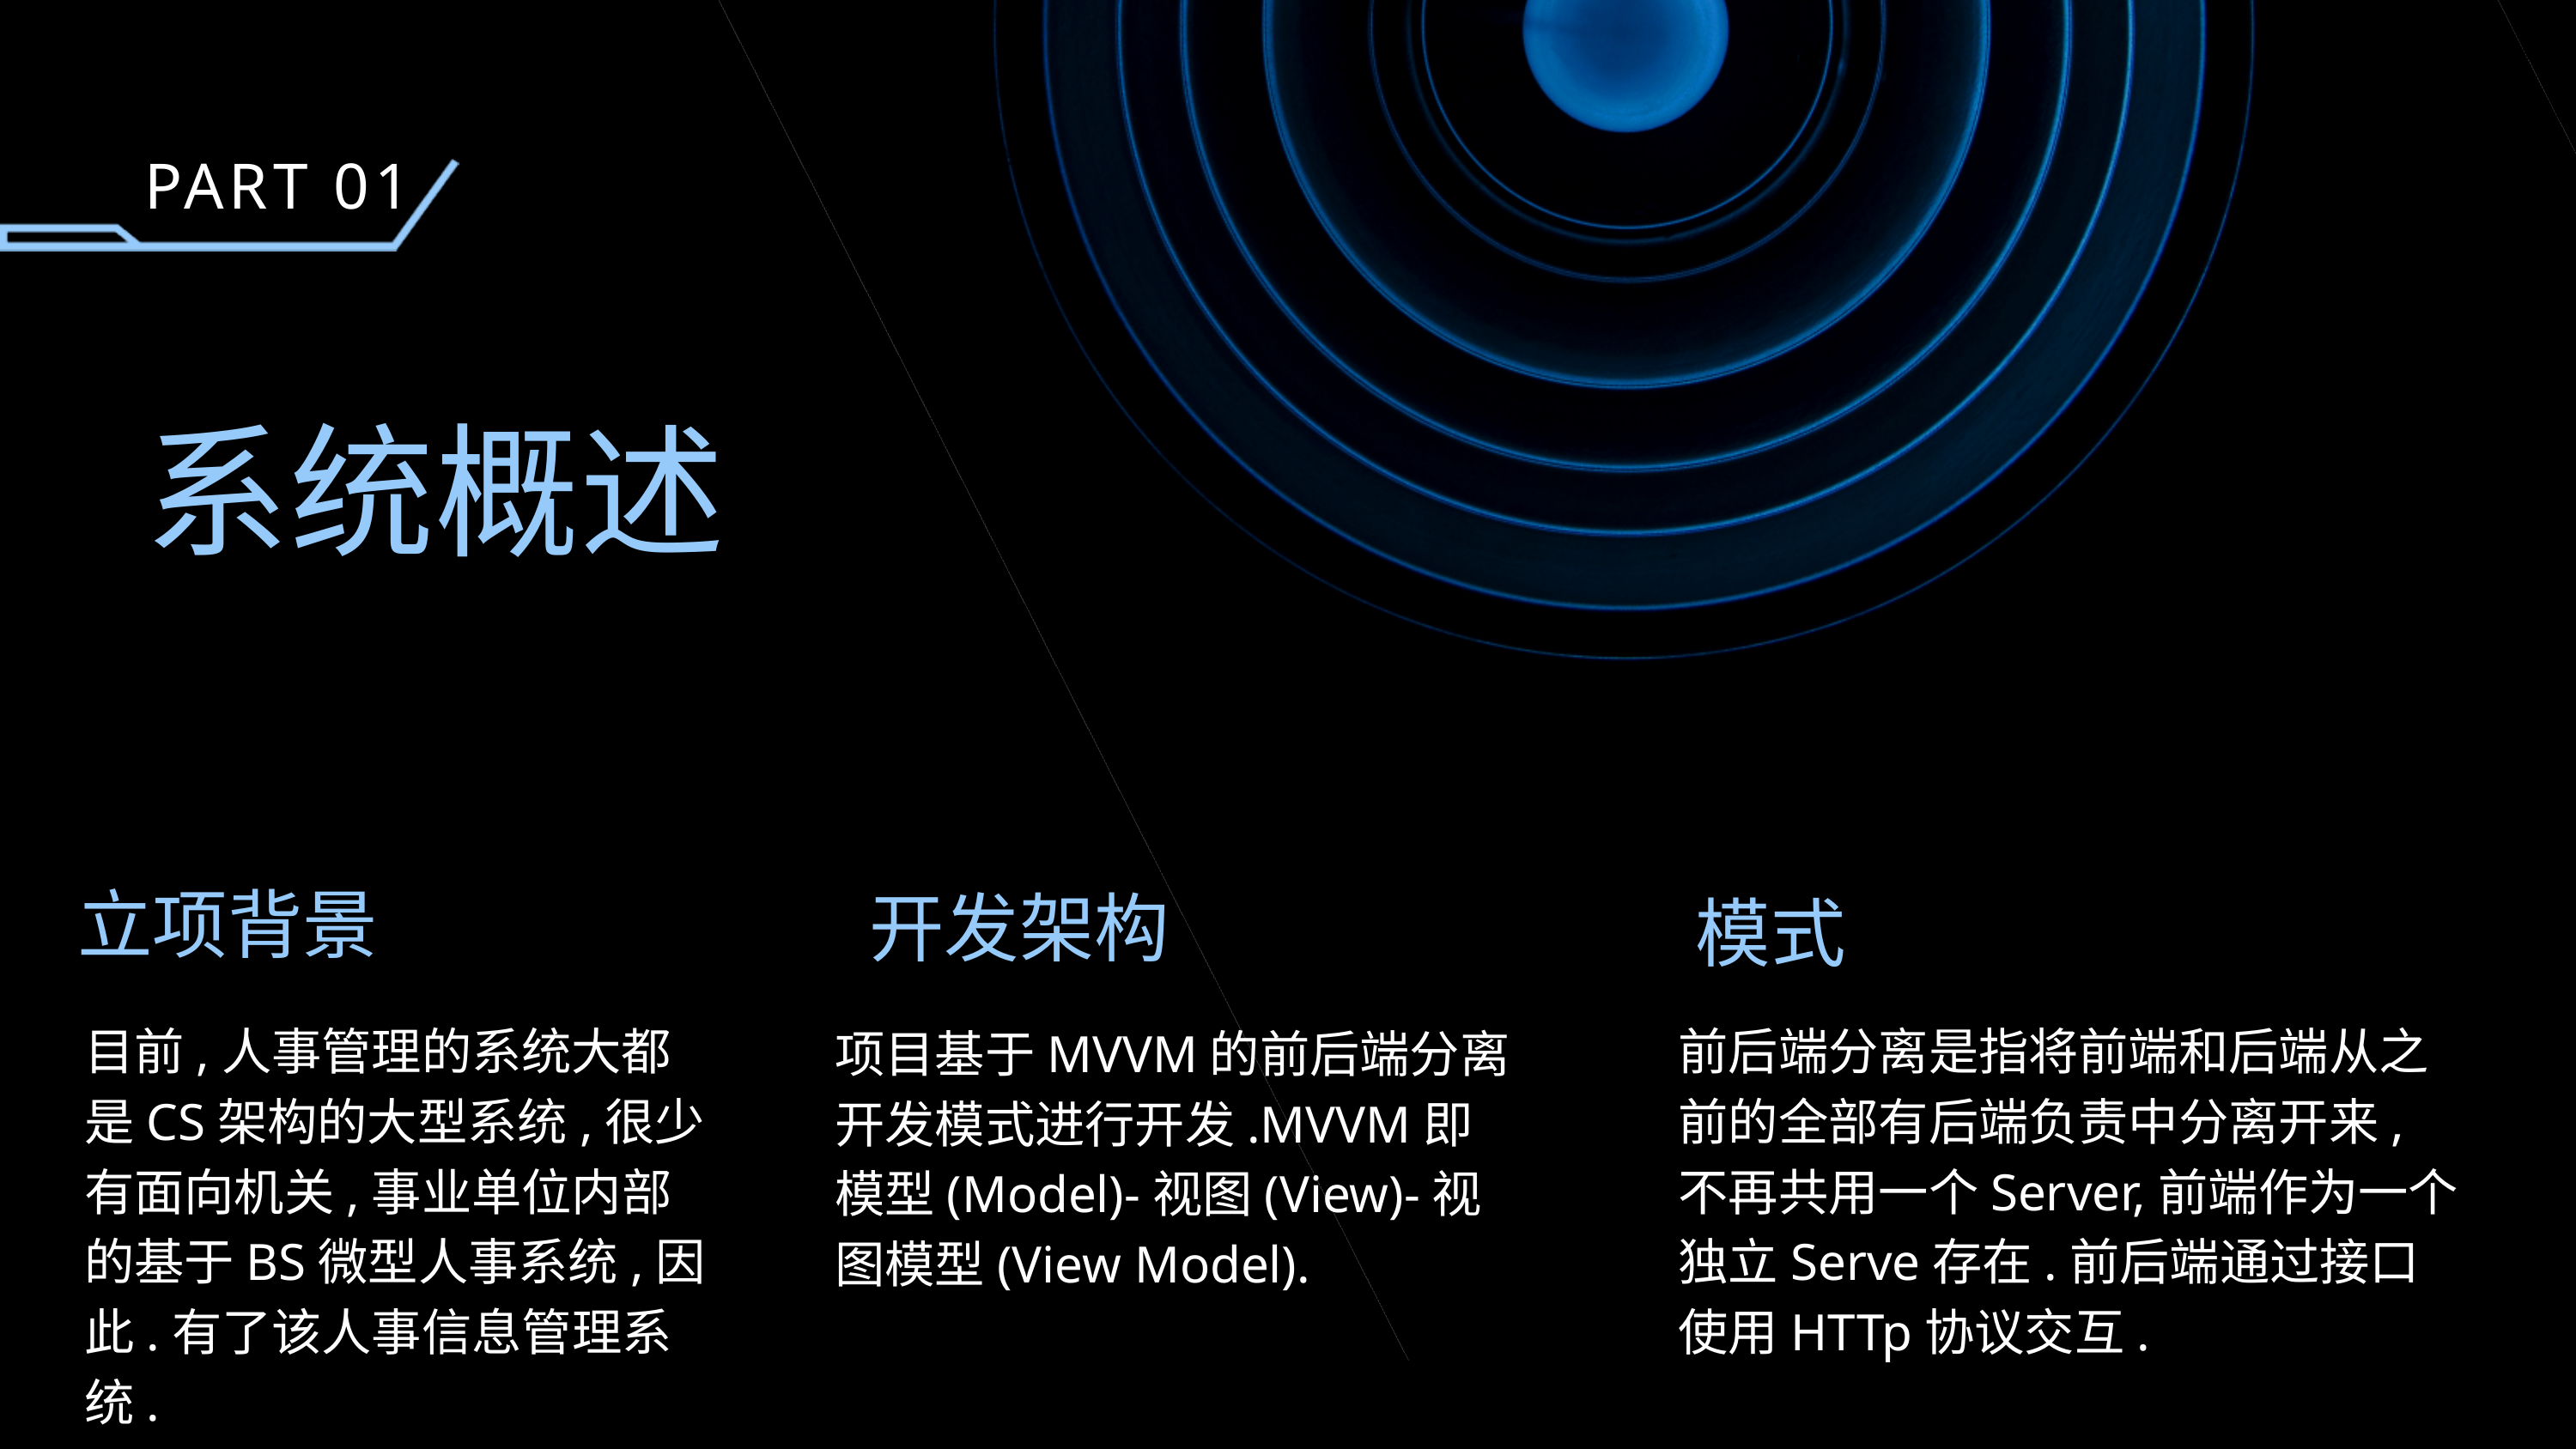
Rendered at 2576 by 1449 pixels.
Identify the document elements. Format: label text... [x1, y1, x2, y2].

text_box 模式 [1695, 870, 2446, 976]
text_box 立项背景 [77, 862, 828, 968]
picture [520, 0, 2576, 1305]
text_box 前后端分离是指将前端和后端从之前的全部有后端负责中分离开来,不再共用一个Server,前端作为一个独立Serve存在.前后端通过接口使用HTTp协议交互. [1678, 1009, 2464, 1431]
text_box 开发架构 [869, 865, 1619, 971]
picture [0, 159, 459, 252]
text_box PART 01 [144, 134, 514, 222]
text_box 项目基于MVVM的前后端分离开发模式进行开发.MVVM即模型(Model)-视图(View)-视图模型(View Model). [835, 1012, 1518, 1363]
text_box 系统概述 [144, 371, 514, 574]
text_box 目前,人事管理的系统大都是CS架构的大型系统,很少有面向机关,事业单位内部的基于BS微型人事系统,因此.有了该人事信息管理系统. [84, 1009, 721, 1449]
